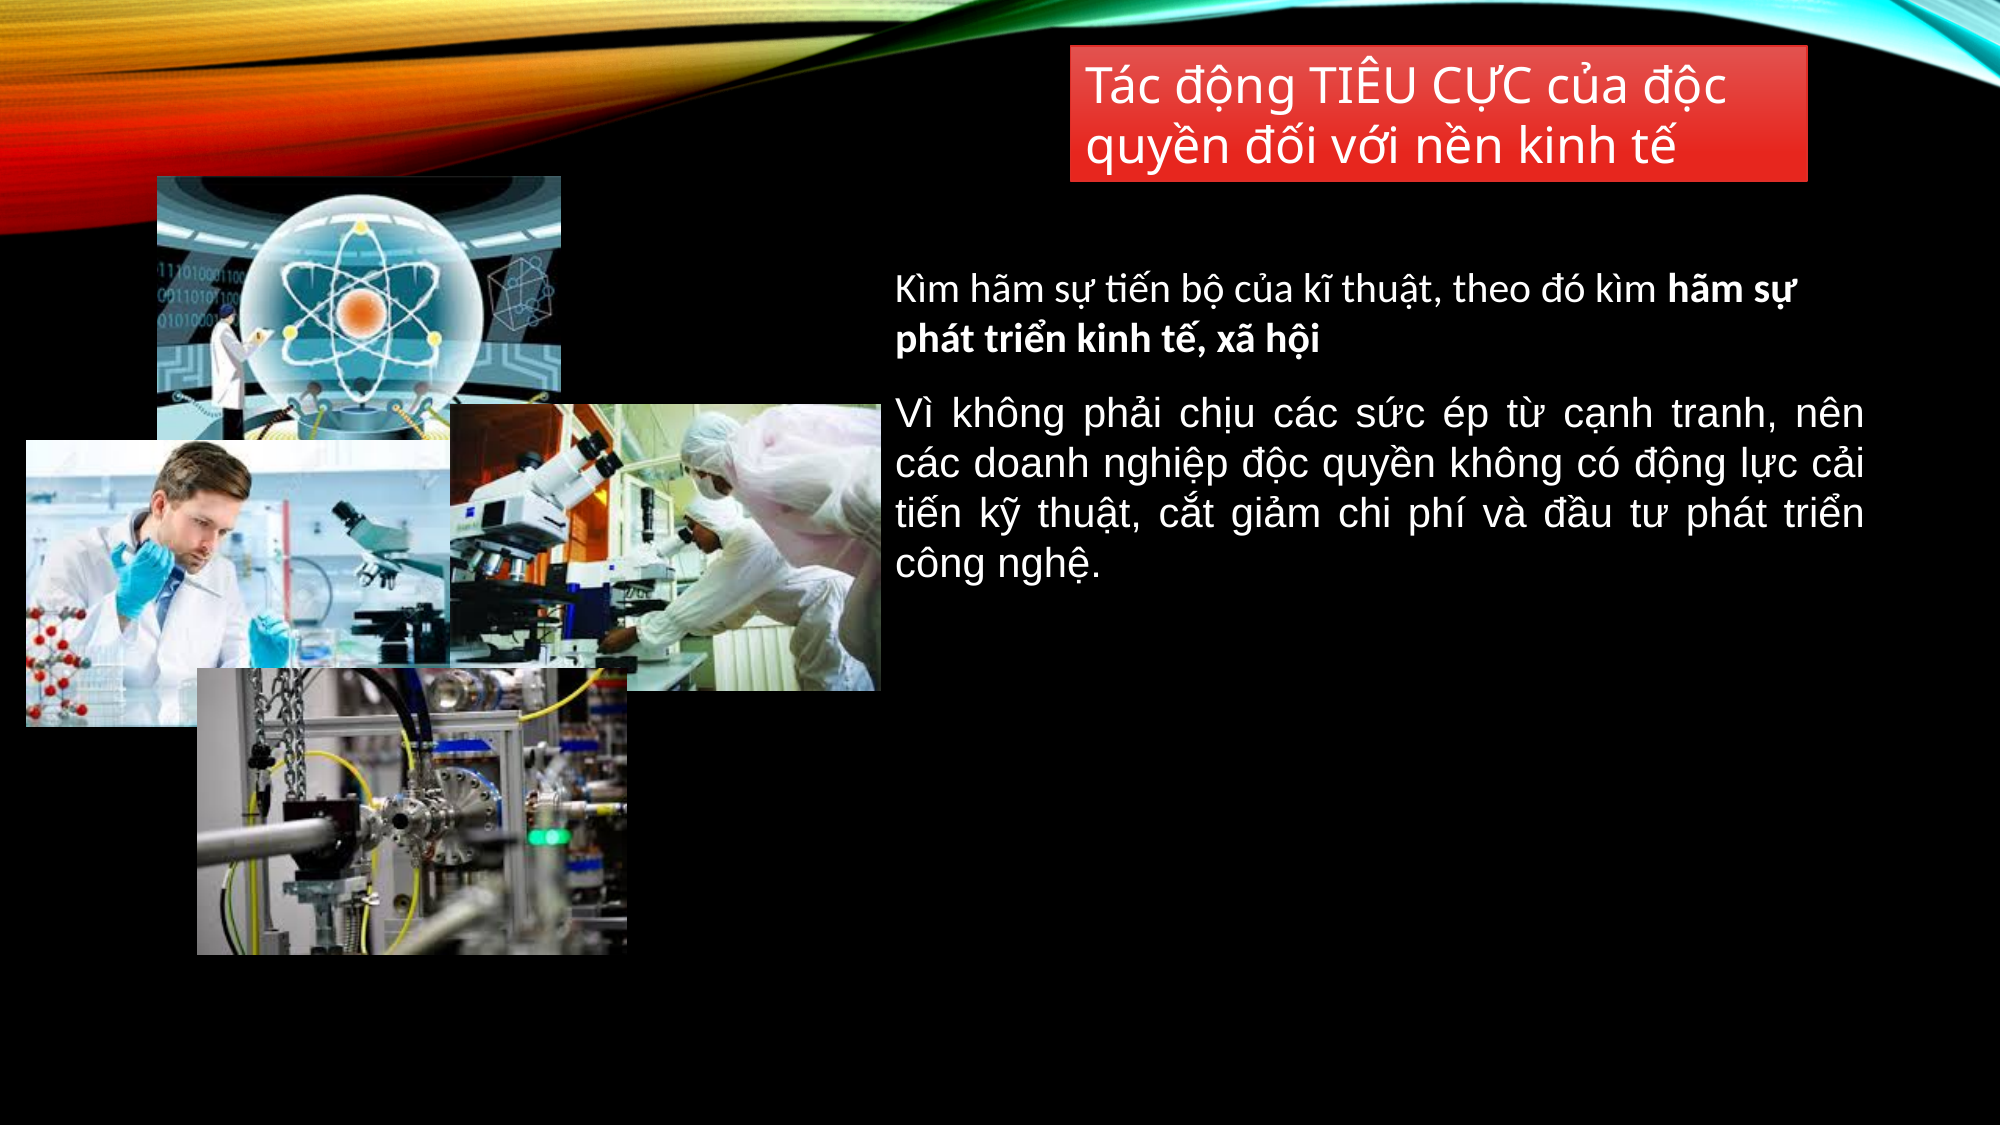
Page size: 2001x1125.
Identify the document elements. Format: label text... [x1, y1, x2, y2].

picture [0, 0, 2000, 955]
text_box Kìm hãm sự tiến bộ của kĩ thuật, theo đó kìm hãm sự phát triển kinh tế, xã hội [880, 253, 1881, 369]
text_box Vì không phải chịu các sức ép từ cạnh tranh, nên các doanh nghiệp độc quyền không có động lực cải tiến kỹ thuật, cắt giảm chi phí và đầu tư phát triển công nghệ. [880, 378, 1881, 593]
text_box Tác động TIÊU CỰC của độc quyền đối với nền kinh tế [1070, 45, 1808, 182]
